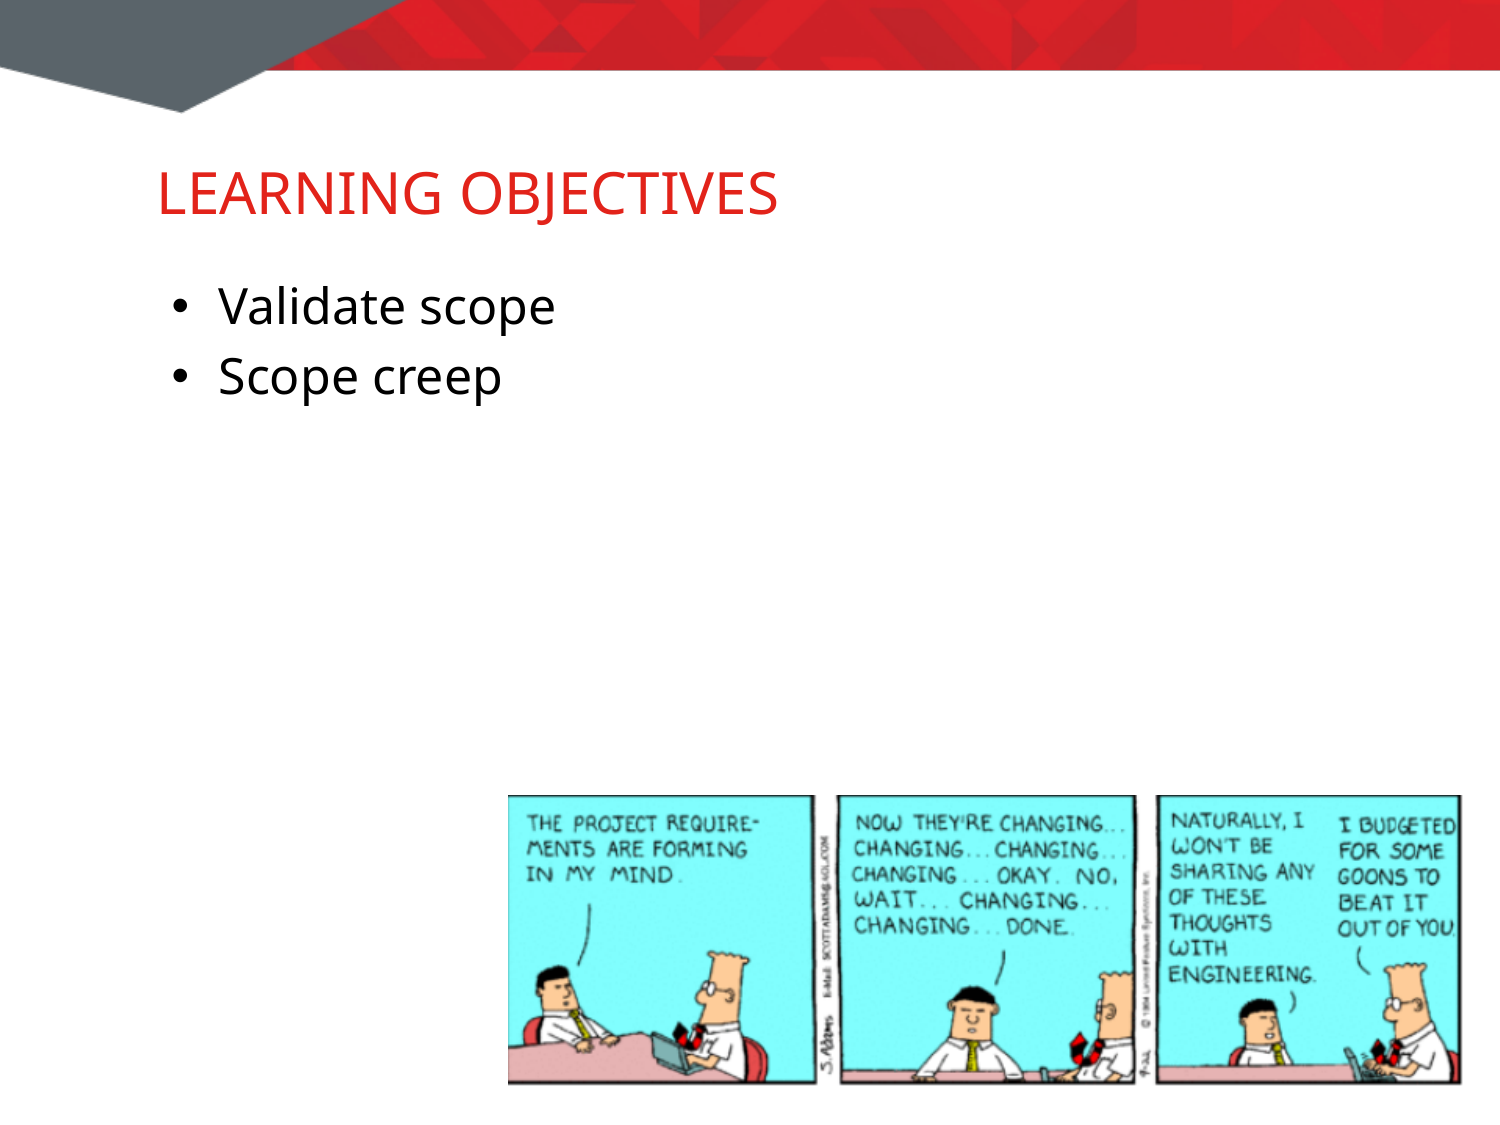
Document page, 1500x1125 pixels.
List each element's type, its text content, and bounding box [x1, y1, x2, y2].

list Validate scope Scope creep [156, 267, 1417, 744]
picture [0, 795, 1500, 1125]
picture [0, 0, 1500, 114]
title Learning Objectives [156, 133, 1204, 227]
